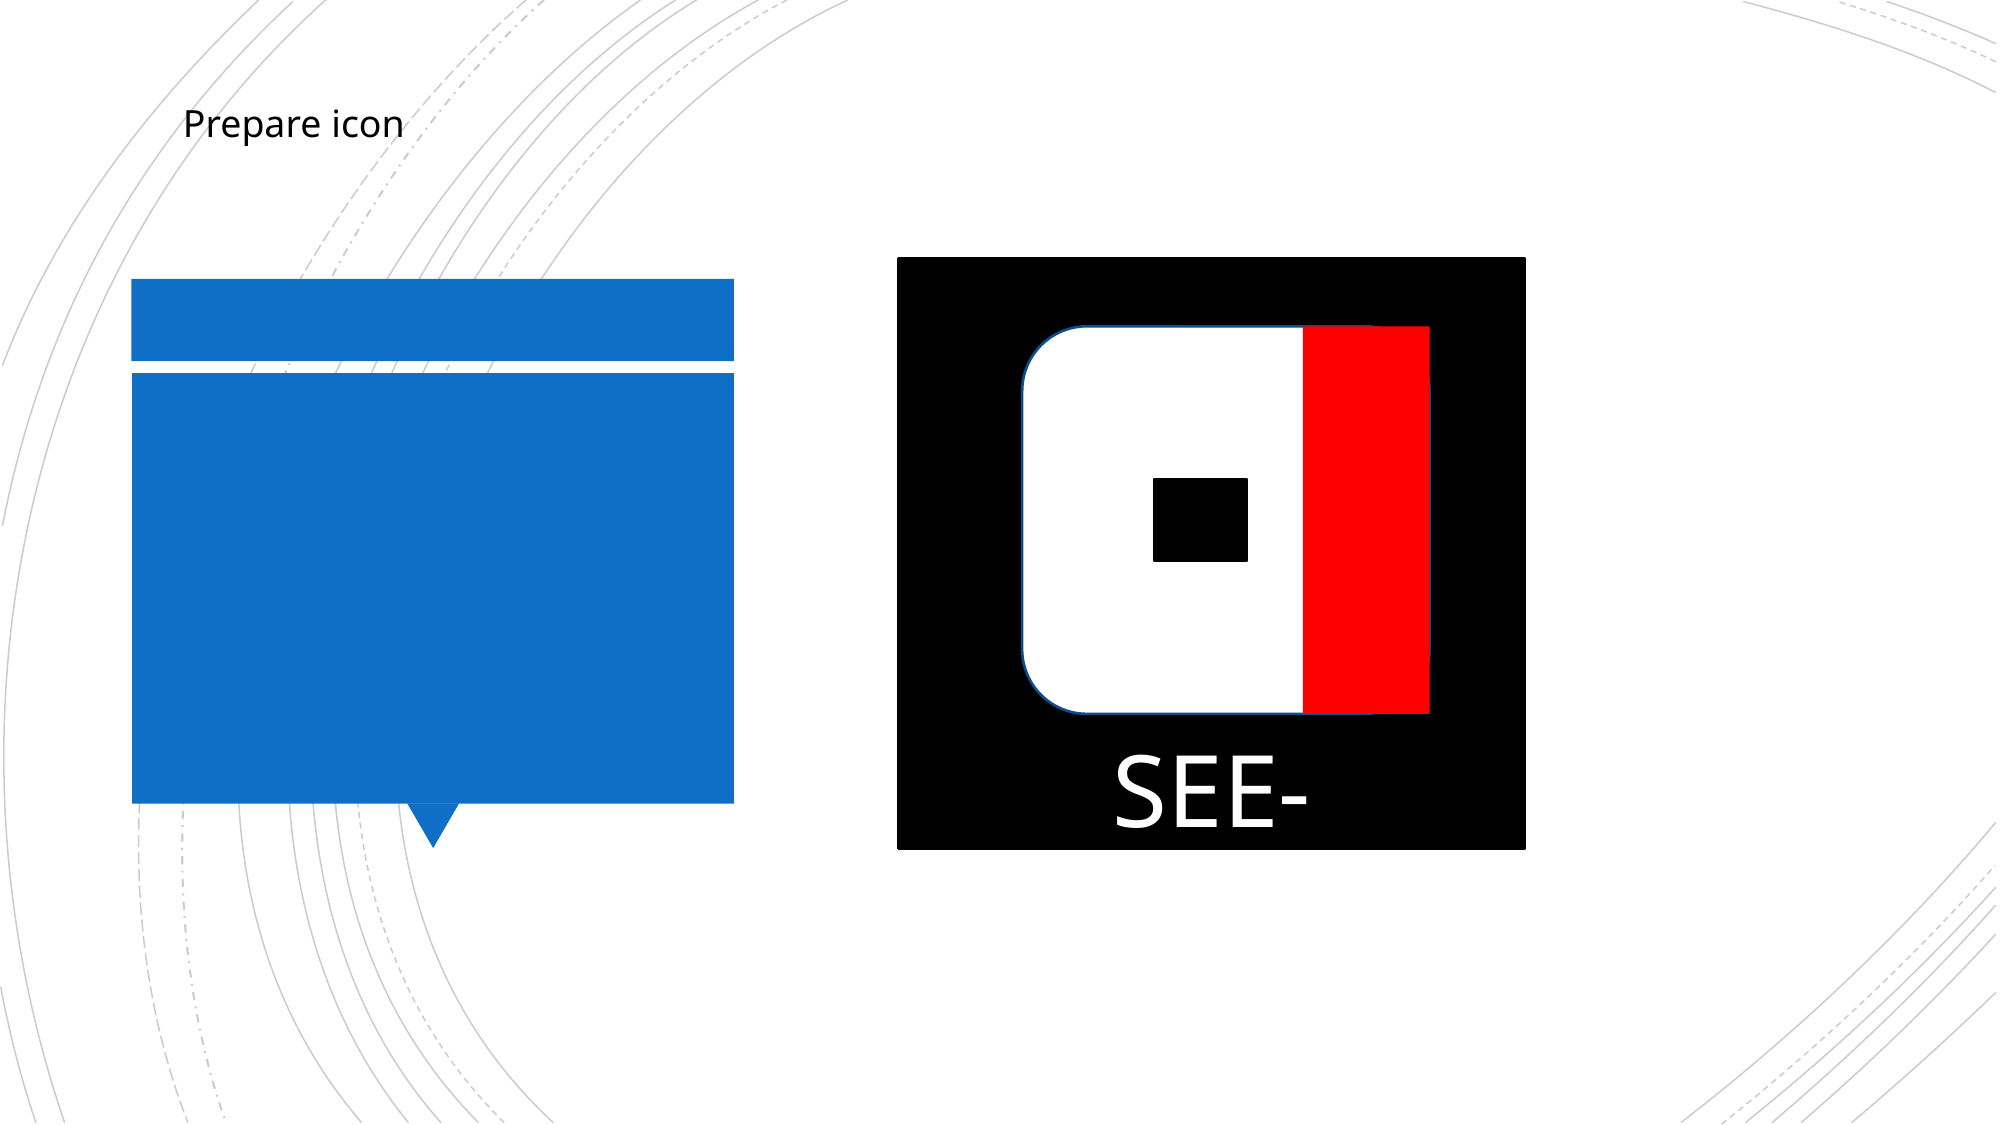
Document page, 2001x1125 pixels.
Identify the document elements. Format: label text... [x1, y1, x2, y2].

text_box [1020, 324, 1370, 716]
text_box SEE-FLUTTER [898, 720, 1525, 976]
text_box [1301, 325, 1431, 715]
text_box [897, 257, 1526, 850]
text_box [1153, 478, 1248, 562]
text_box Prepare icon [168, 93, 594, 153]
